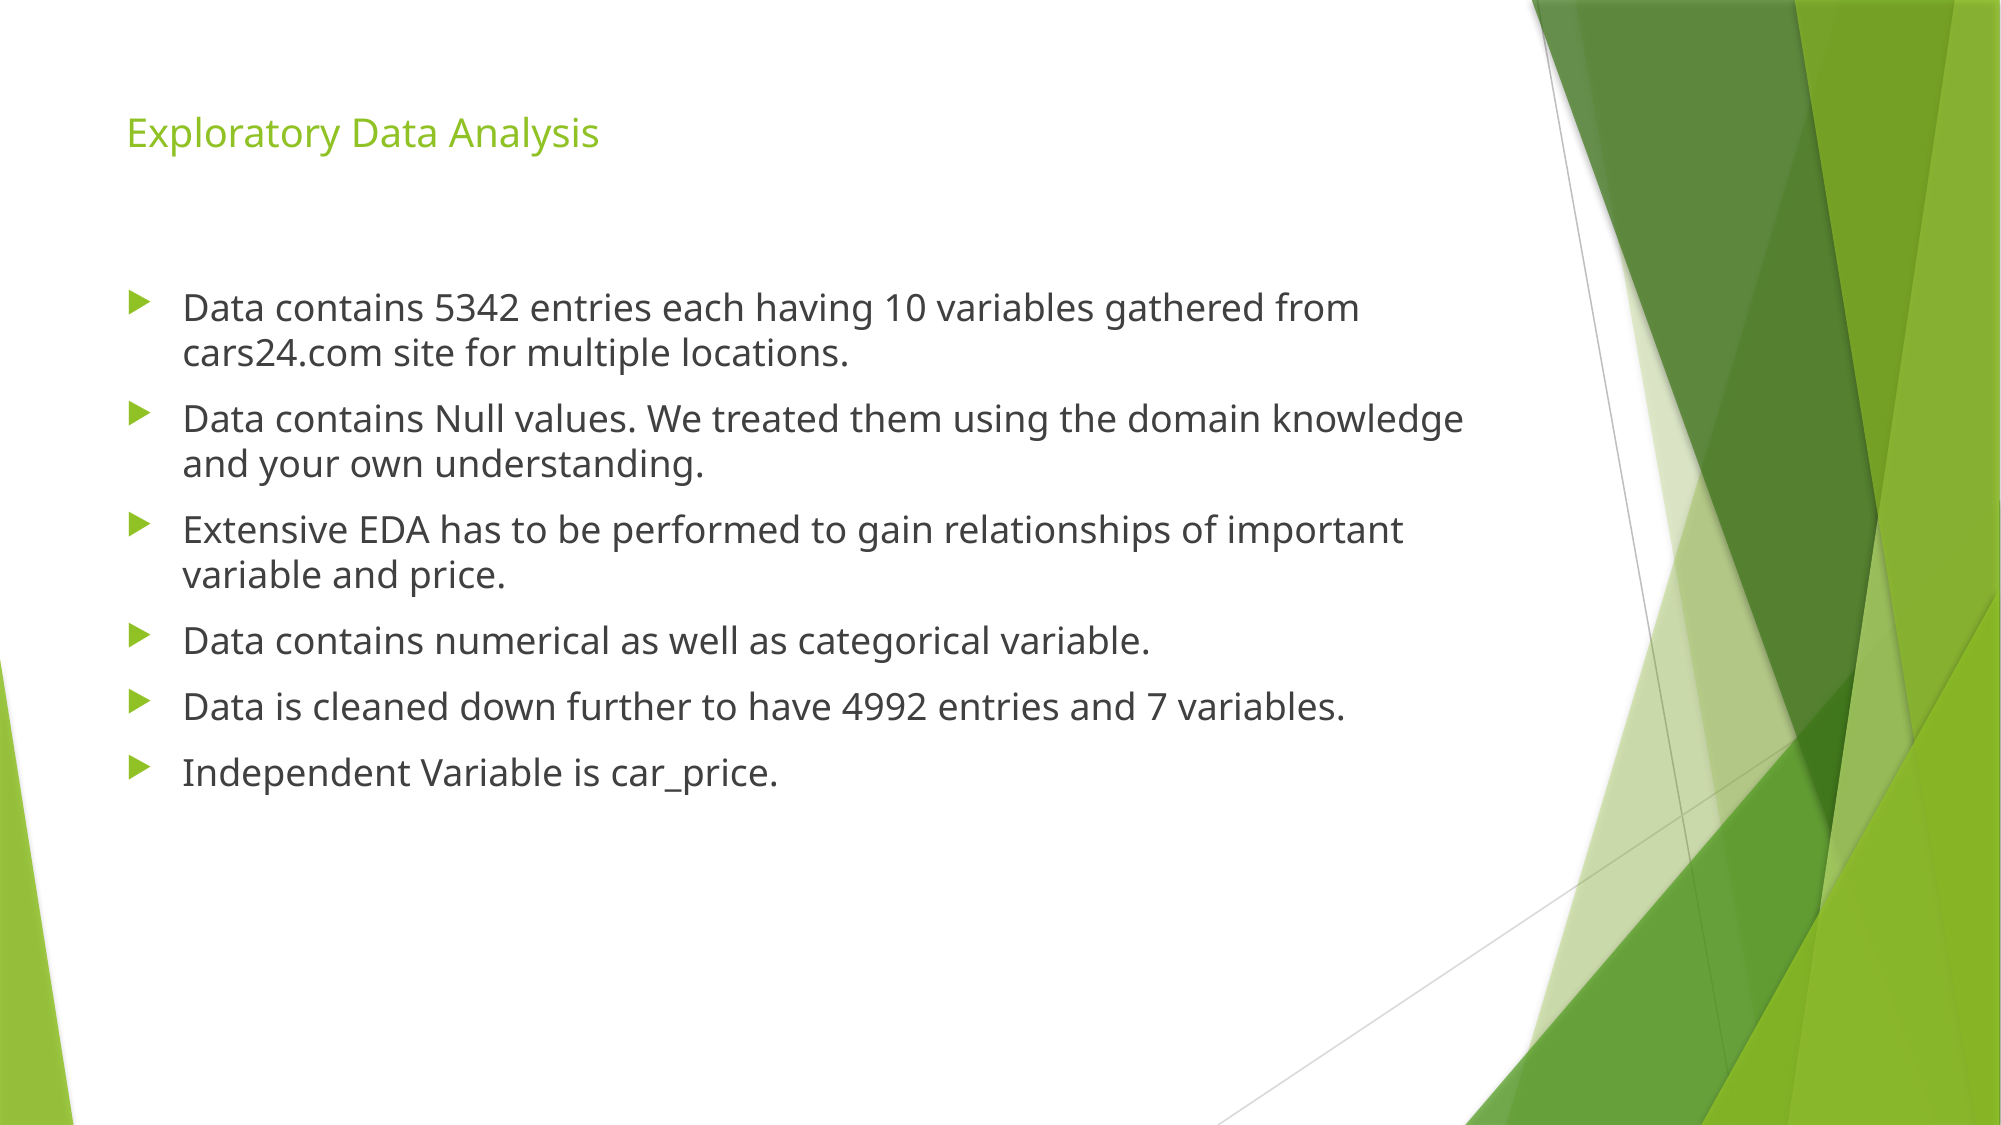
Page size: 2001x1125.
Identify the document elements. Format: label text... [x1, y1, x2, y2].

list Data contains 5342 entries each having 10 variables gathered from cars24.com site for multiple locations. Data contains Null values. We treated them using the domain knowledge and your own understanding. Extensive EDA has to be performed to gain relationships of important variable and price. Data contains numerical as well as categorical variable. Data is cleaned down further to have 4992 entries and 7 variables. Independent Variable is car_price. [111, 211, 1522, 991]
title Exploratory Data Analysis [111, 99, 1460, 211]
